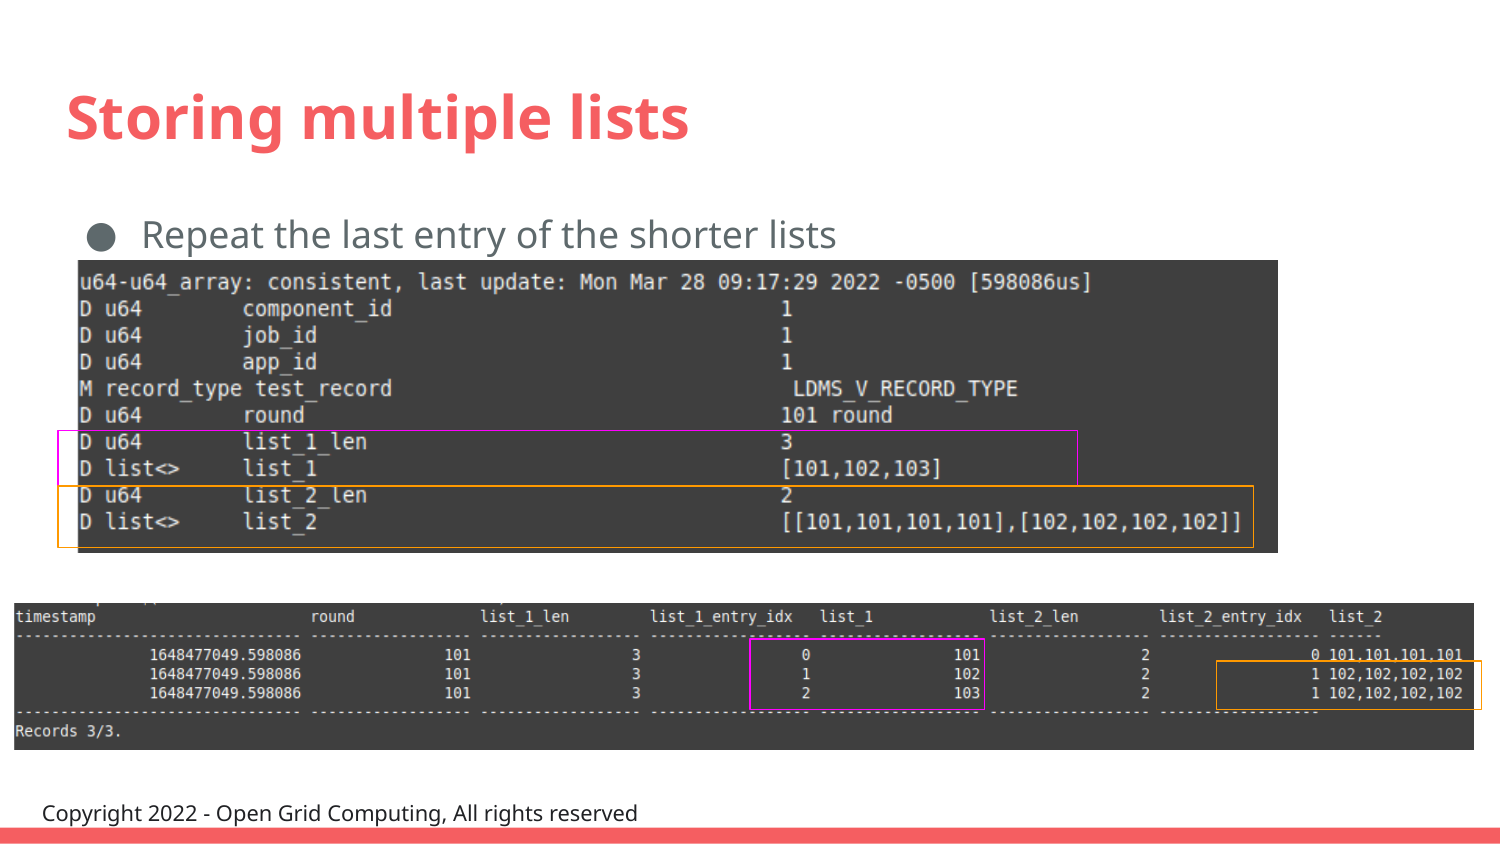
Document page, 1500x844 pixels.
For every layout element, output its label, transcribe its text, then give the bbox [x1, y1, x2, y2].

picture [12, 603, 1474, 750]
text_box [57, 430, 67, 486]
picture [72, 259, 1278, 553]
list Repeat the last entry of the shorter lists [51, 189, 1449, 601]
text_box [57, 486, 67, 548]
text_box [1477, 660, 1482, 710]
title Storing multiple lists [51, 64, 1449, 167]
